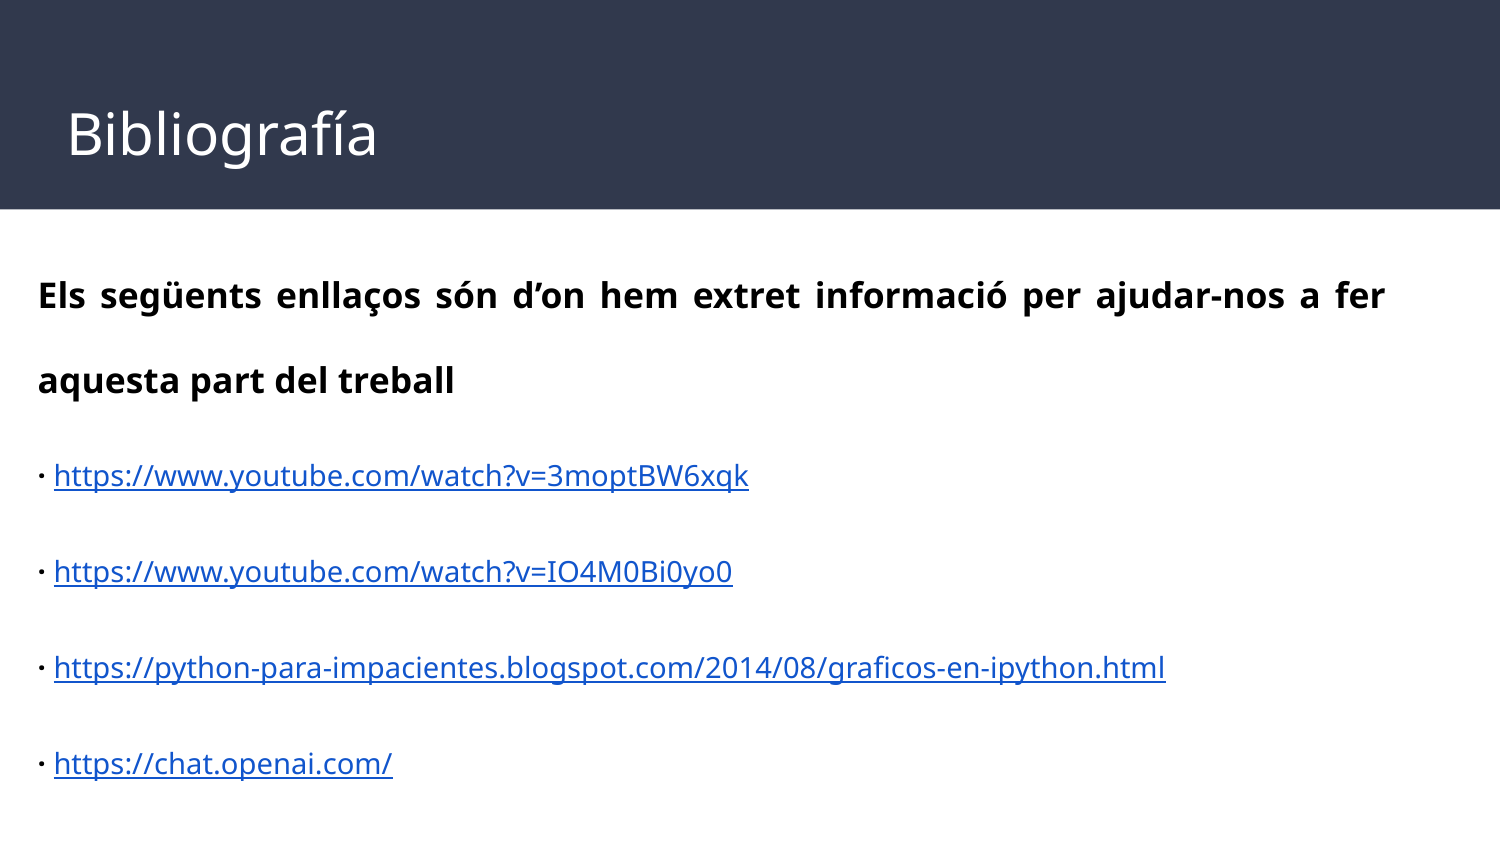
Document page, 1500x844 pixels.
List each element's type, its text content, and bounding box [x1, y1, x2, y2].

text_box Els següents enllaços són d’on hem extret informació per ajudar-nos a fer aquesta part del treball · https://www.youtube.com/watch?v=3moptBW6xqk · https://www.youtube.com/watch?v=IO4M0Bi0yo0 · https://python-para-impacientes.blogspot.com/2014/08/graficos-en-ipython.html · https://chat.openai.com/ · https://datacarpentry.org/python-ecology-lesson-es/08-putting-it-all-together.html [22, 215, 1402, 844]
title Bibliografía [51, 82, 1449, 185]
